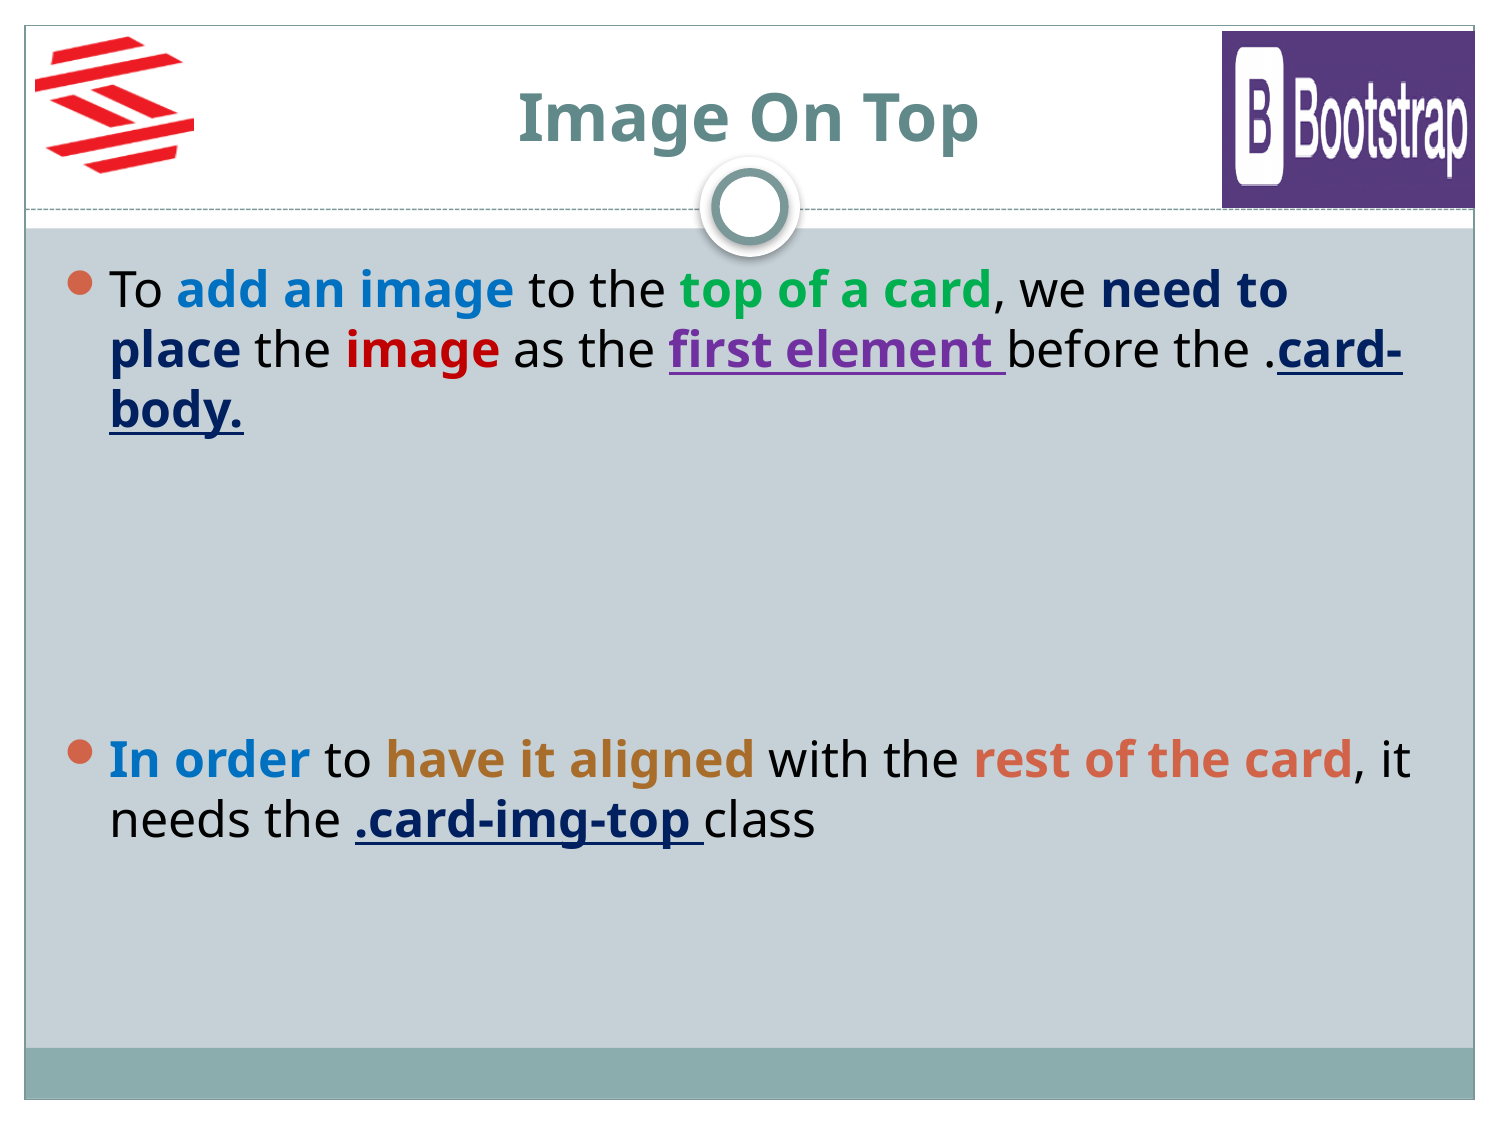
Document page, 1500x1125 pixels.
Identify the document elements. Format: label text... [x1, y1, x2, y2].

picture [34, 34, 194, 180]
title Image On Top [199, 37, 1216, 162]
picture [1222, 31, 1475, 209]
list To add an image to the top of a card, we need to place the image as the first element before the .card-body. In order to have it aligned with the rest of the card, it needs the .card-img-top class [49, 250, 1445, 1001]
